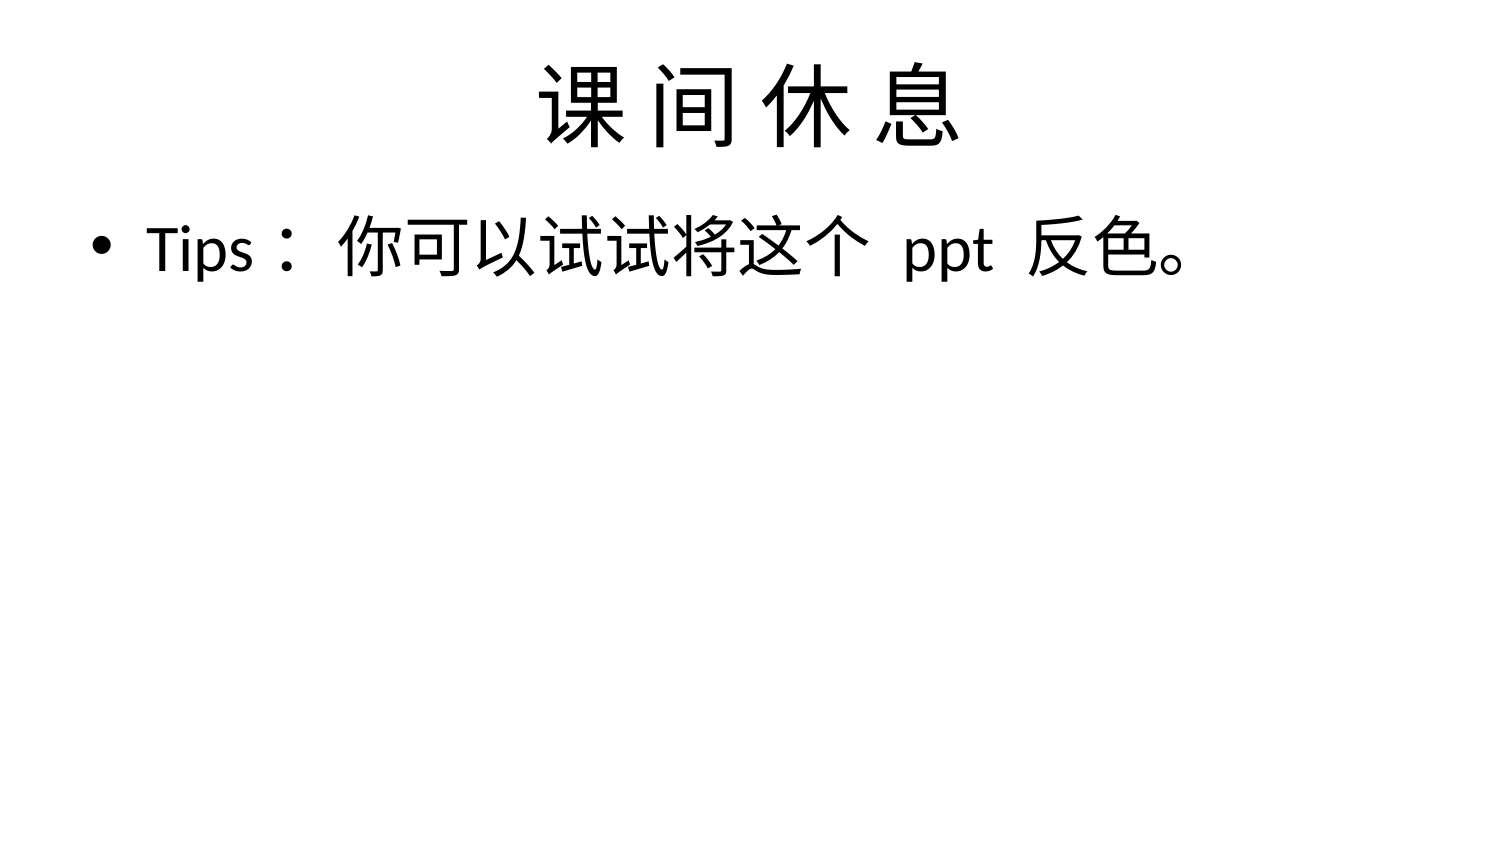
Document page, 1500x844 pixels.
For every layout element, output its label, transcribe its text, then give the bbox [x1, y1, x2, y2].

list Tips：你可以试试将这个 ppt 反色。 [75, 196, 1425, 754]
title 课 间 休 息 [75, 33, 1425, 175]
